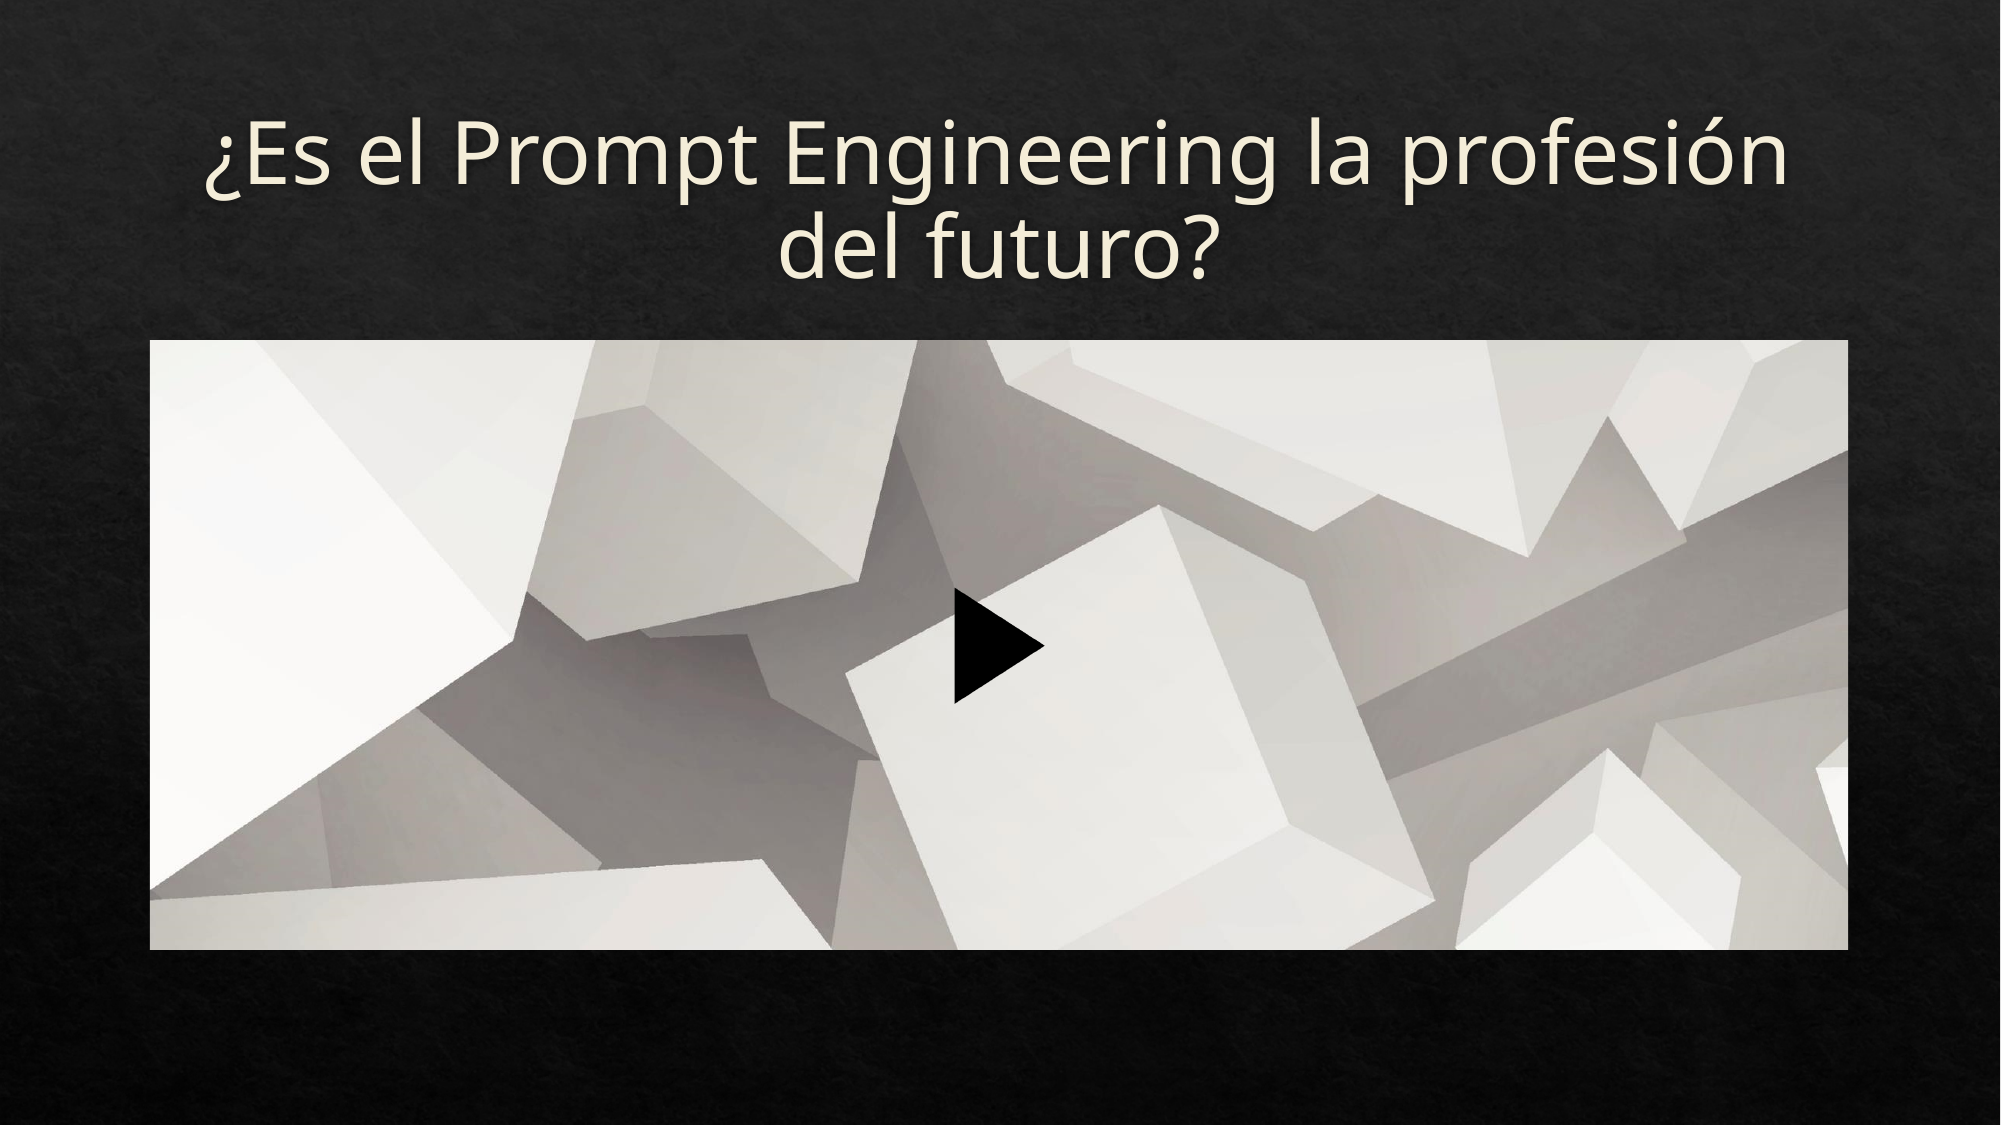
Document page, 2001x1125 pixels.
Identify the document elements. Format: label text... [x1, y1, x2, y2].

picture [149, 340, 1849, 951]
title ¿Es el Prompt Engineering la profesión del futuro? [149, 99, 1849, 307]
